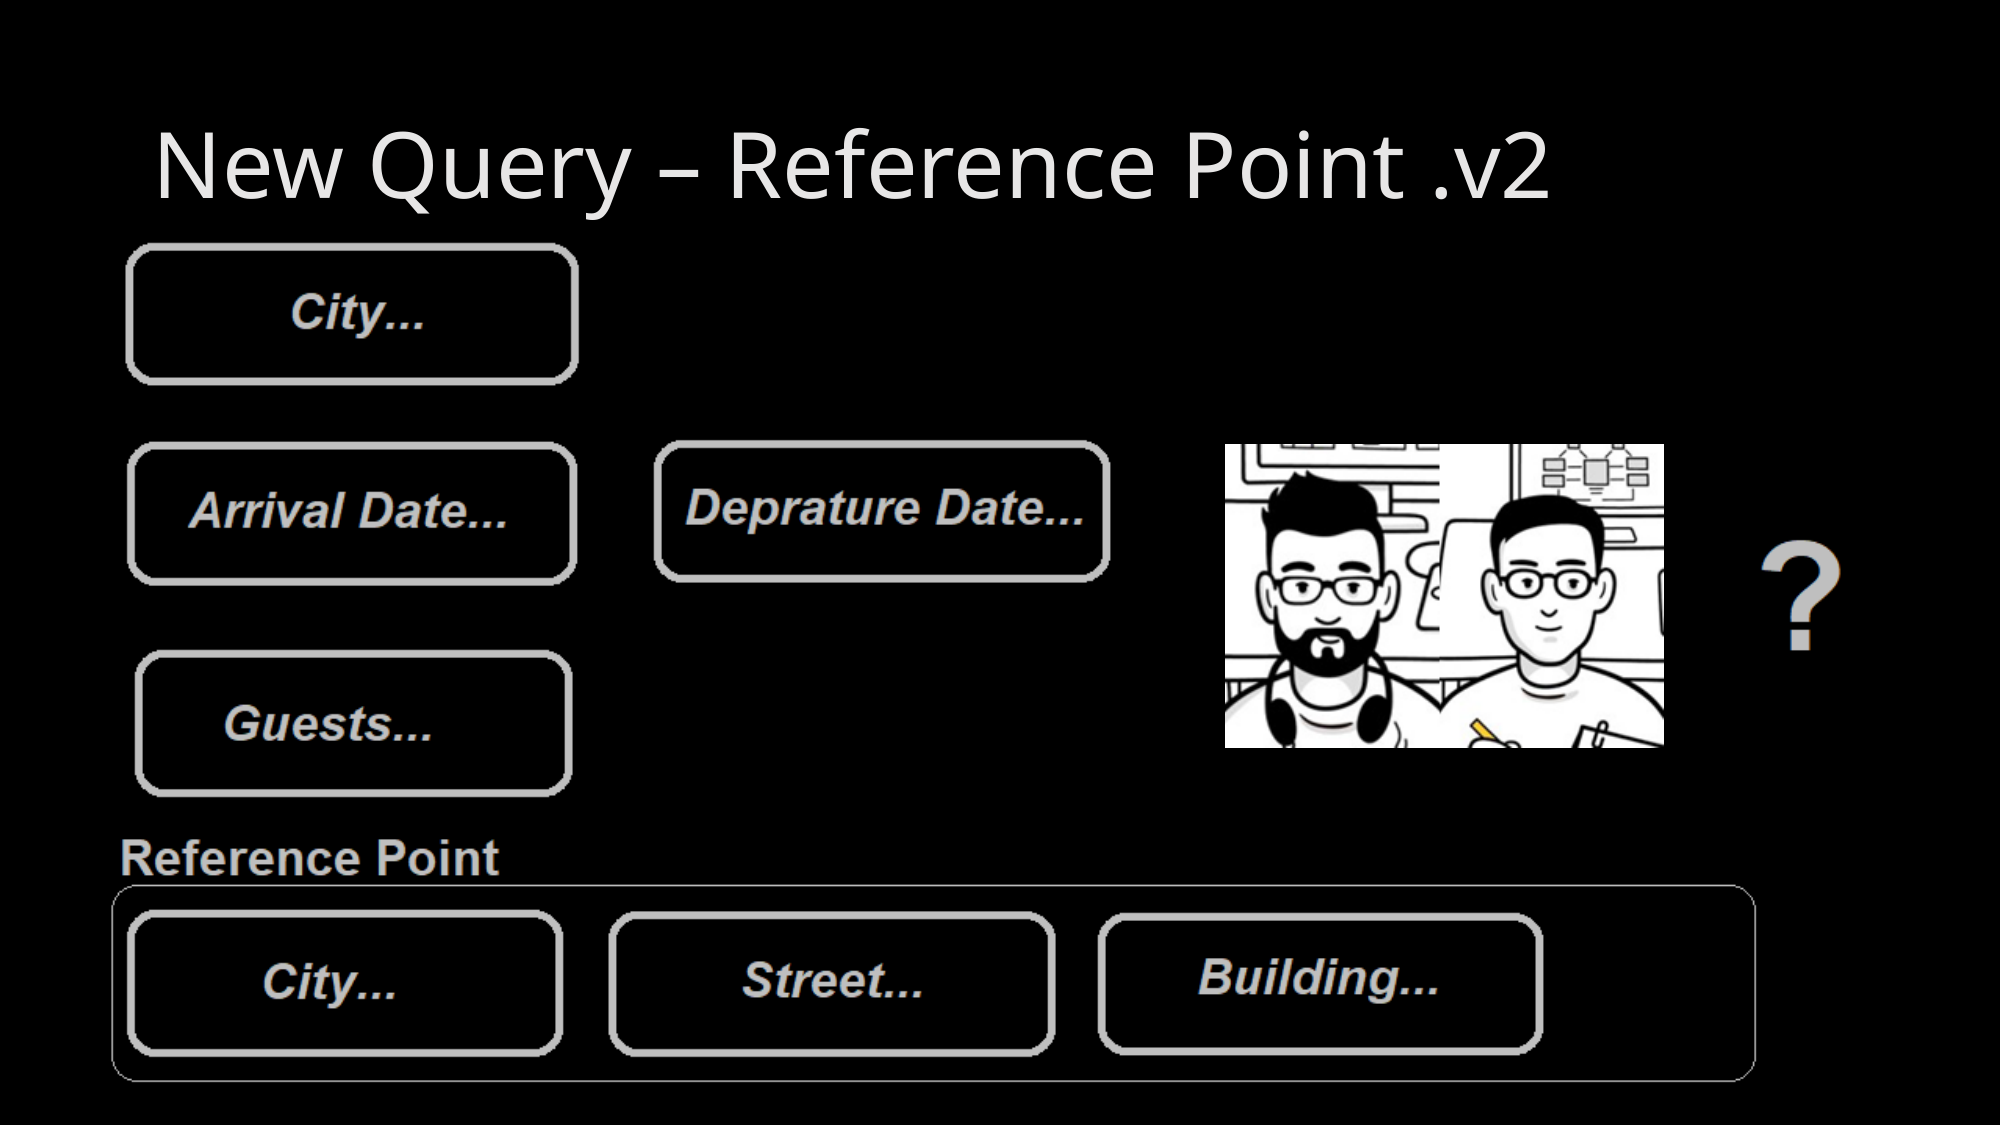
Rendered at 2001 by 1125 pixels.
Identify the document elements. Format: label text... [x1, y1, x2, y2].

title New Query – Reference Point .v2 [137, 59, 1863, 278]
picture [81, 226, 1888, 1101]
